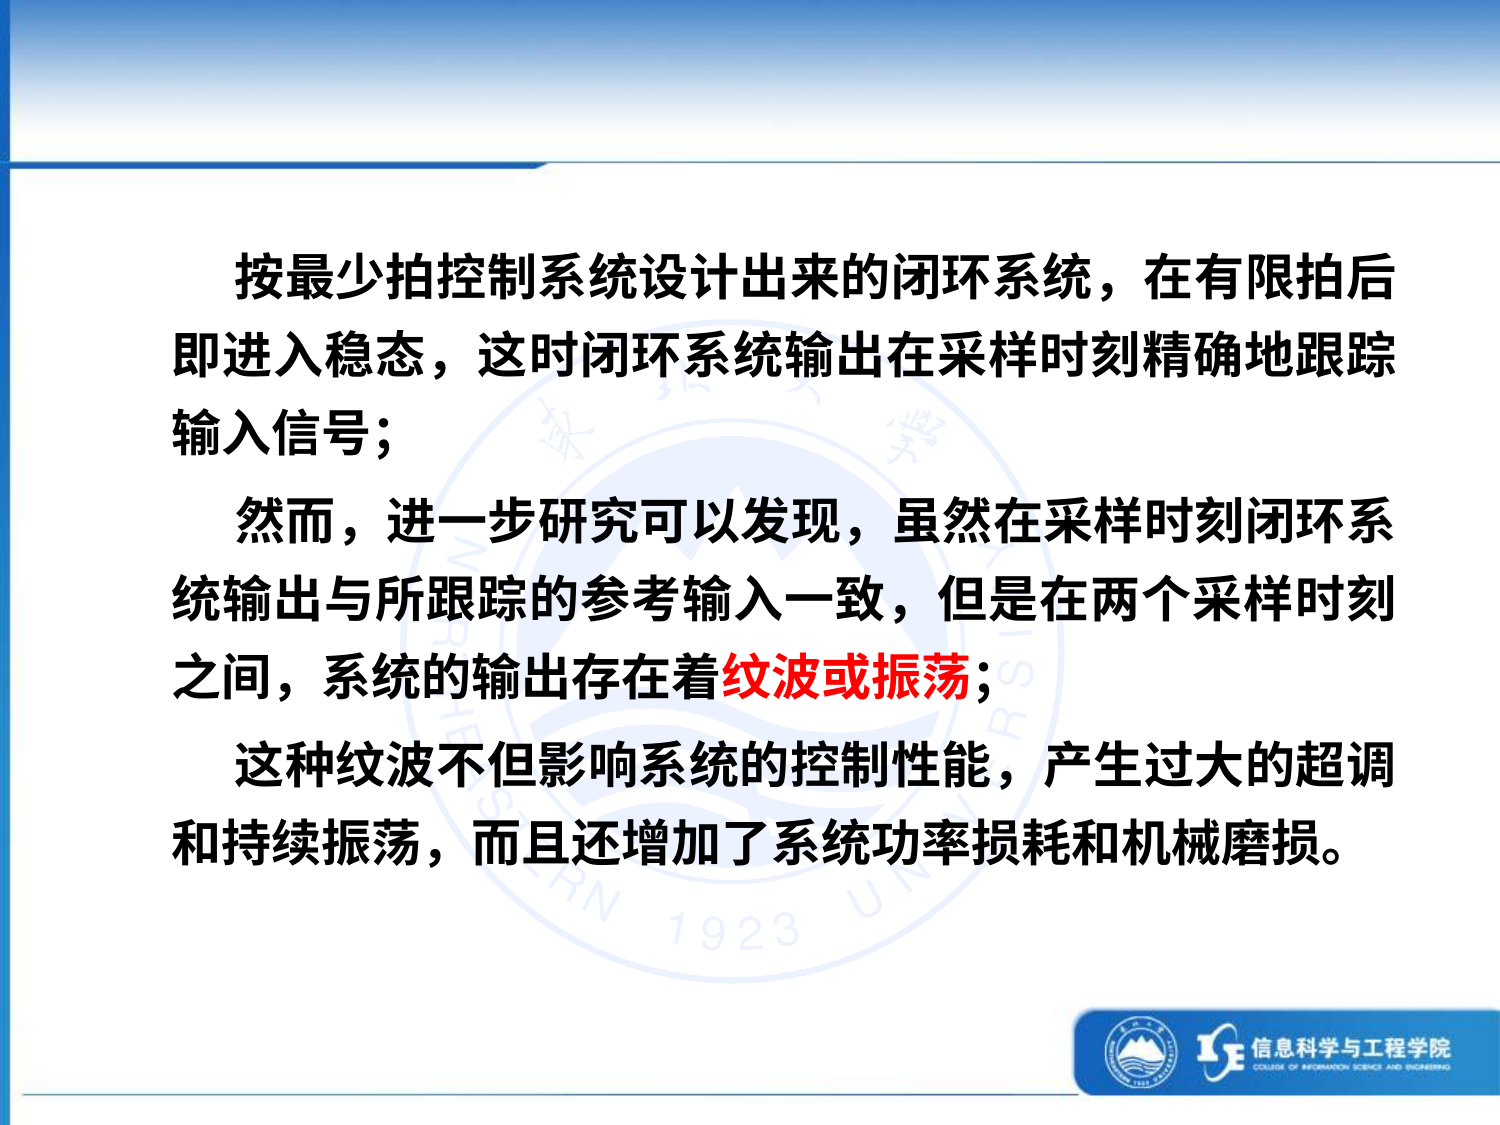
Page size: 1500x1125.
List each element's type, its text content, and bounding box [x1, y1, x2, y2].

picture [0, 0, 1500, 1125]
list 按最少拍控制系统设计出来的闭环系统，在有限拍后即进入稳态，这时闭环系统输出在采样时刻精确地跟踪输入信号； 然而，进一步研究可以发现，虽然在采样时刻闭环系统输出与所跟踪的参考输入一致，但是在两个采样时刻之间，系统的输出存在着纹波或振荡； 这种纹波不但影响系统的控制性能，产生过大的超调和持续振荡，而且还增加了系统功率损耗和机械磨损。 [100, 219, 1412, 1048]
